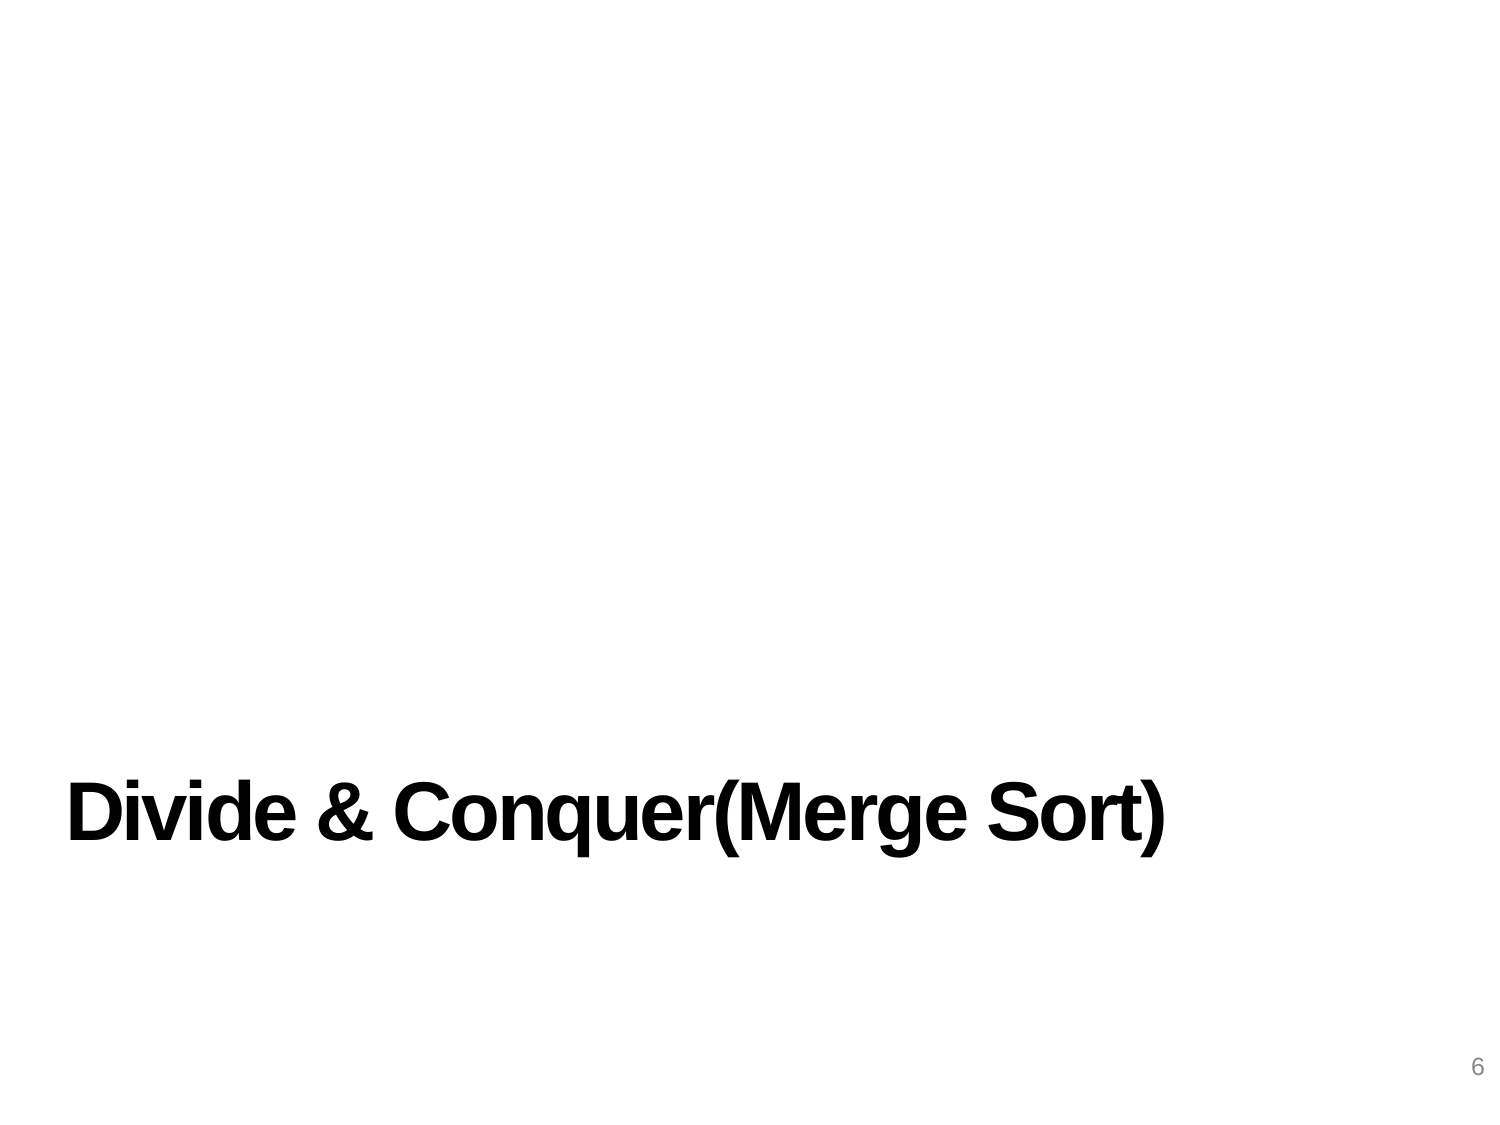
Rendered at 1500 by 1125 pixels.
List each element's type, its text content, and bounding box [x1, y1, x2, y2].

list Divide & Conquer(Merge Sort) [49, 762, 1438, 1026]
slide_number 6 [1149, 1035, 1500, 1096]
